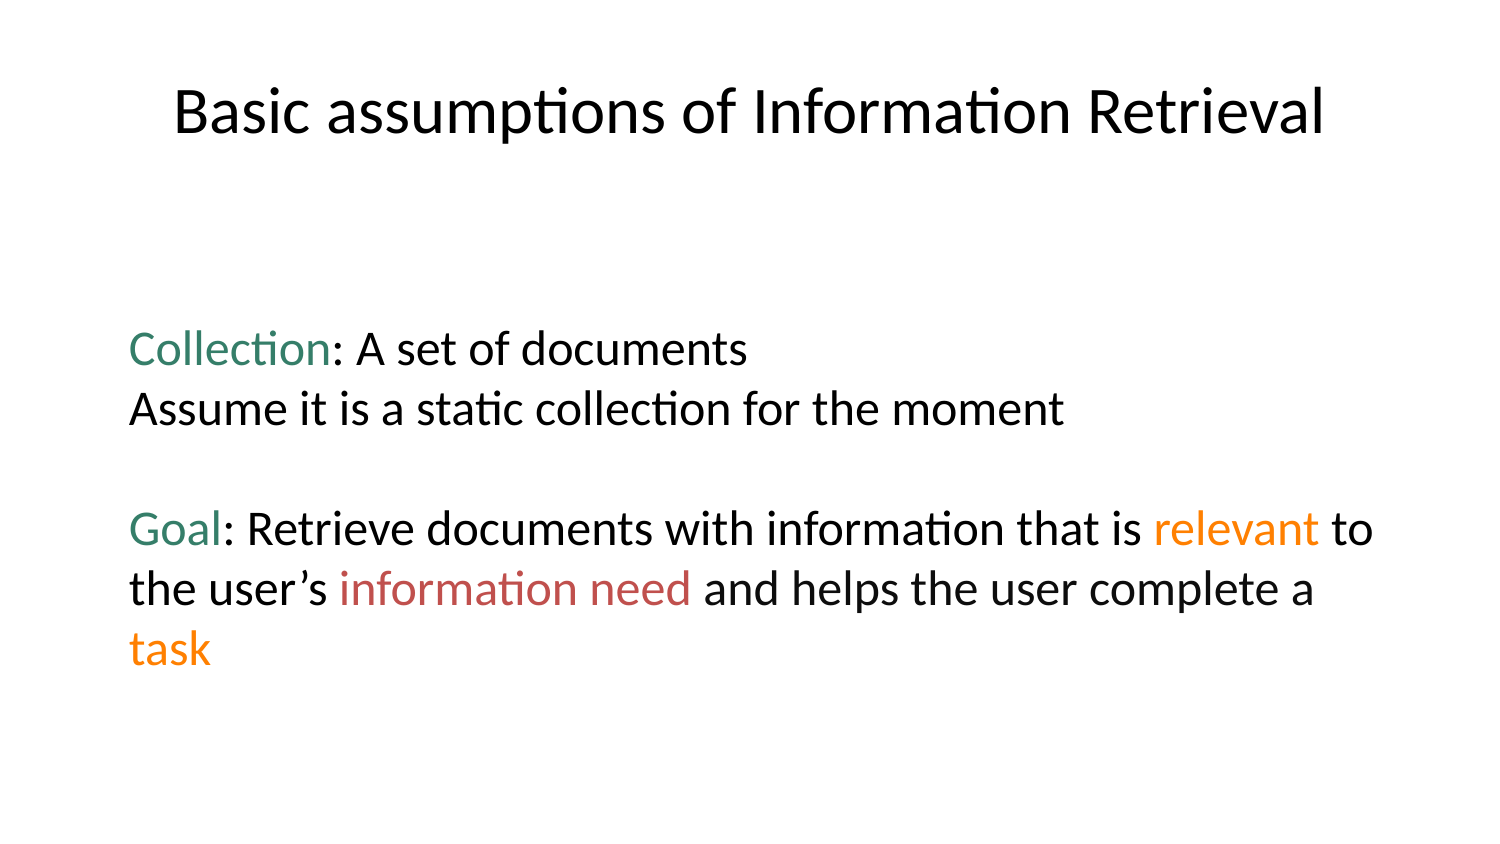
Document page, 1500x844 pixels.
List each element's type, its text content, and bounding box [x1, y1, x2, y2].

text_box Collection: A set of documents Assume it is a static collection for the moment Goal: Retrieve documents with information that is relevant to the user’s information need and helps the user complete a task [114, 308, 1408, 683]
title Basic assumptions of Information Retrieval [75, 67, 1425, 147]
